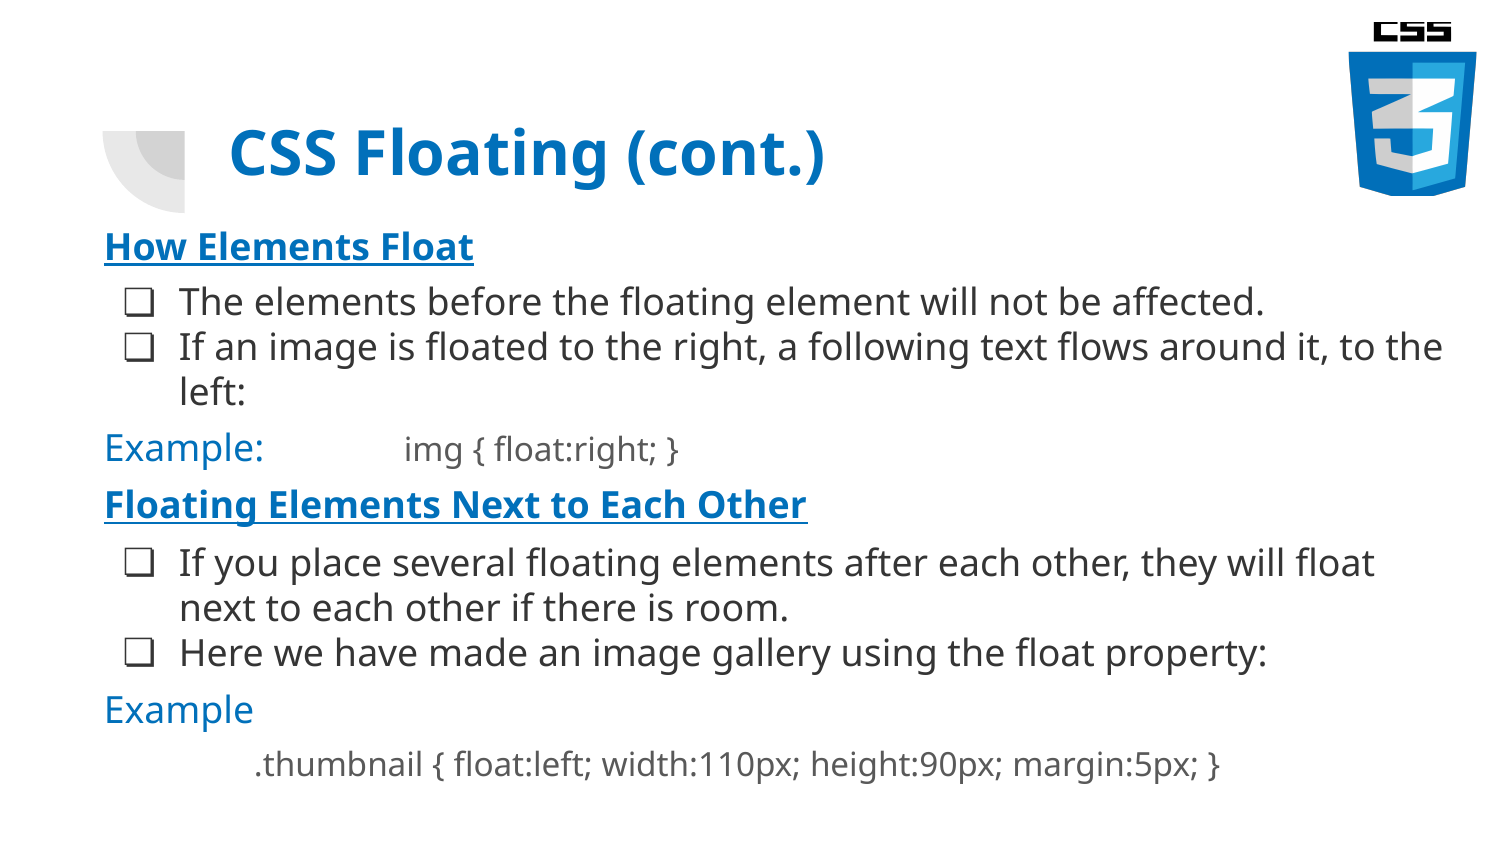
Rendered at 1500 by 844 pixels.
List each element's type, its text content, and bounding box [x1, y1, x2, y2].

picture [1348, 22, 1477, 196]
title How Elements Float The elements before the floating element will not be affected. If an image is floated to the right, a following text flows around it, to the left: Example: img { float:right; } Floating Elements Next to Each Other If you place several floating elements after each other, they will float next to each other if there is room. Here we have made an image gallery using the float property: Example .thumbnail { float:left; width:110px; height:90px; margin:5px; } [88, 207, 1464, 844]
title CSS Floating (cont.) [213, 98, 1500, 208]
